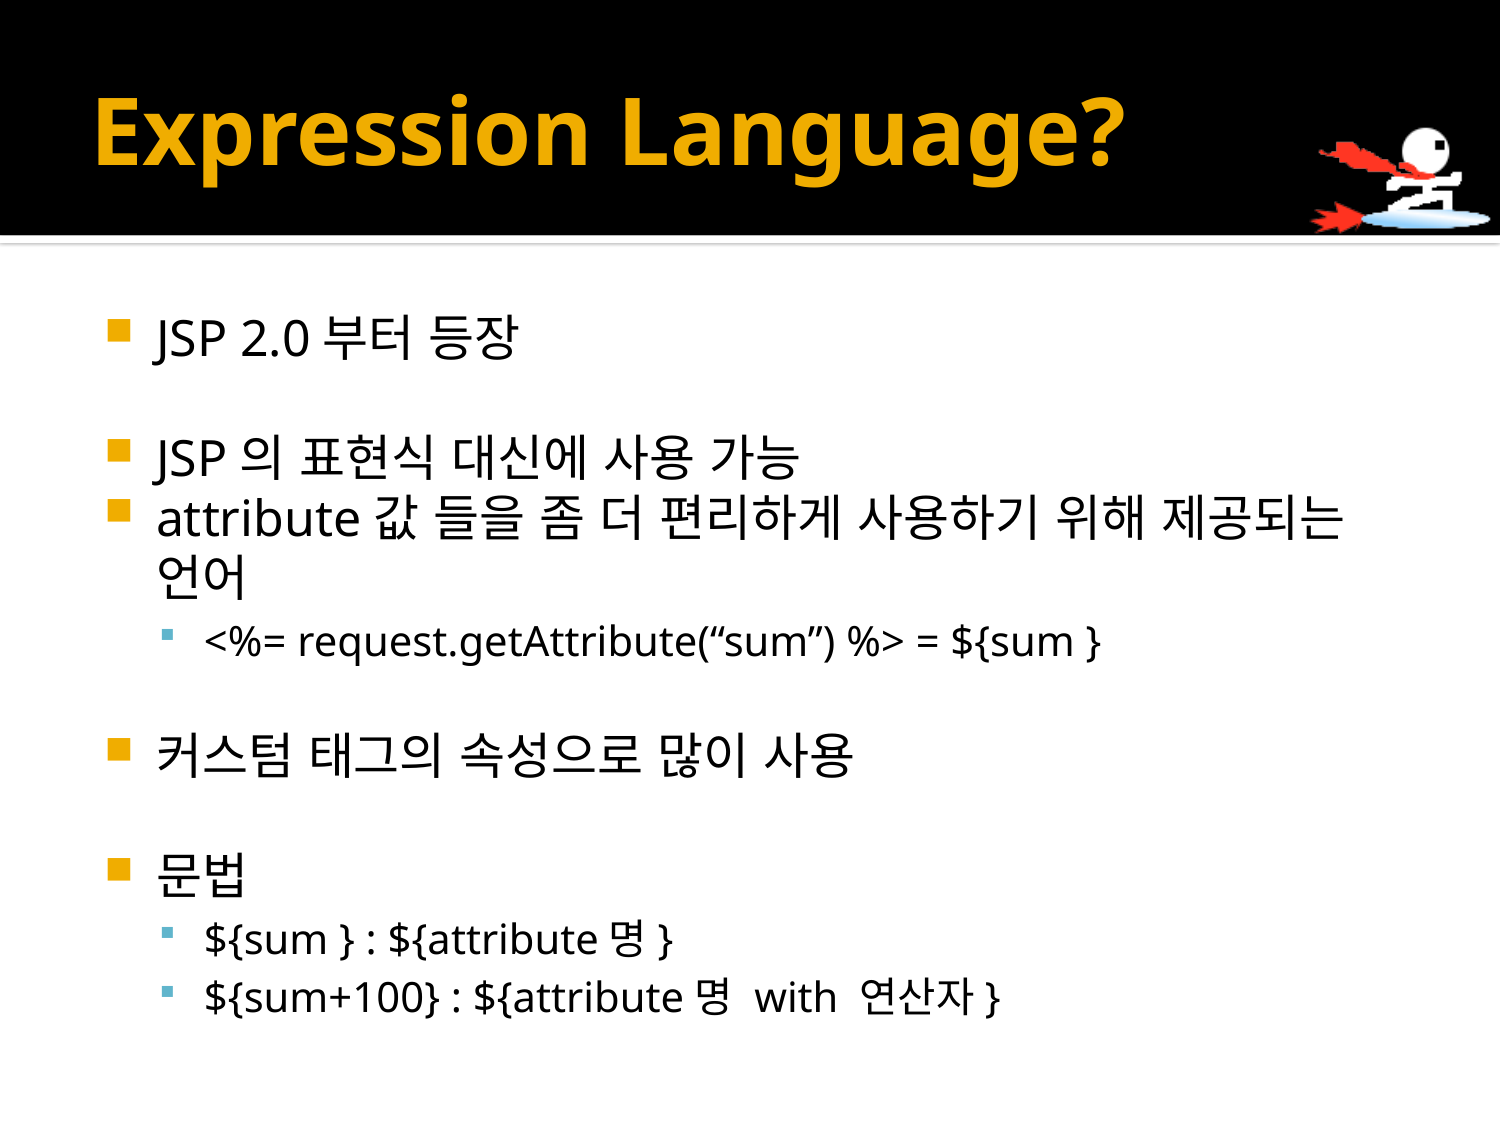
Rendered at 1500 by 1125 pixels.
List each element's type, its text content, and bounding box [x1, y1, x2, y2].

title Expression Language? [75, 25, 1425, 231]
picture [1269, 125, 1500, 235]
list JSP 2.0부터 등장 JSP의 표현식 대신에 사용 가능 attribute값 들을 좀 더 편리하게 사용하기 위해 제공되는 언어 <%= request.getAttribute(“sum”) %> = ${sum } 커스텀 태그의 속성으로 많이 사용 문법 ${sum } : ${attribute명} ${sum+100} : ${attribute명 with 연산자} [75, 291, 1425, 1050]
